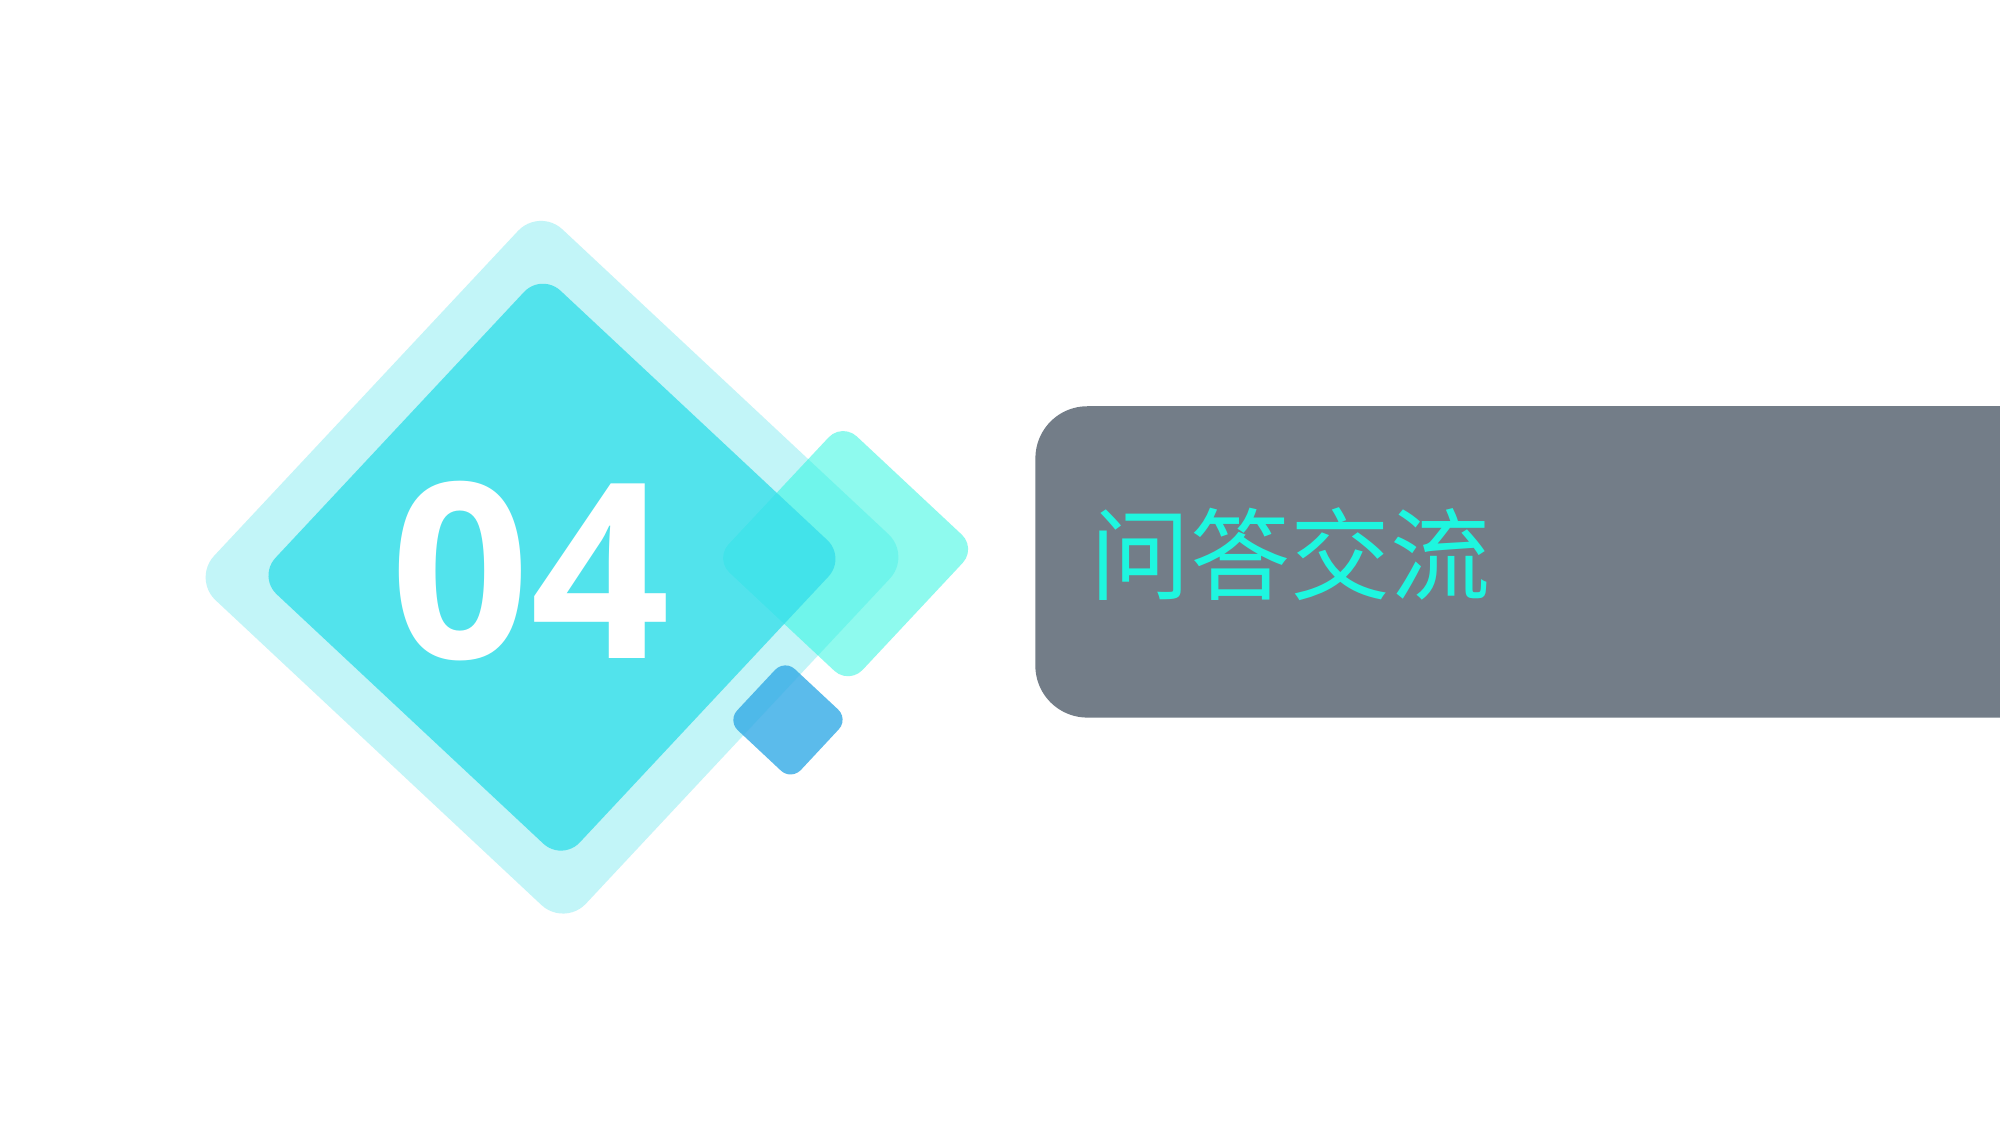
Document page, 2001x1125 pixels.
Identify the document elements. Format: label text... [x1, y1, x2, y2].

text_box 04 [375, 406, 685, 715]
text_box [777, 428, 971, 679]
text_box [1035, 405, 2000, 718]
text_box [266, 448, 375, 690]
text_box [731, 663, 845, 777]
text_box [203, 218, 818, 916]
text_box [402, 281, 838, 853]
